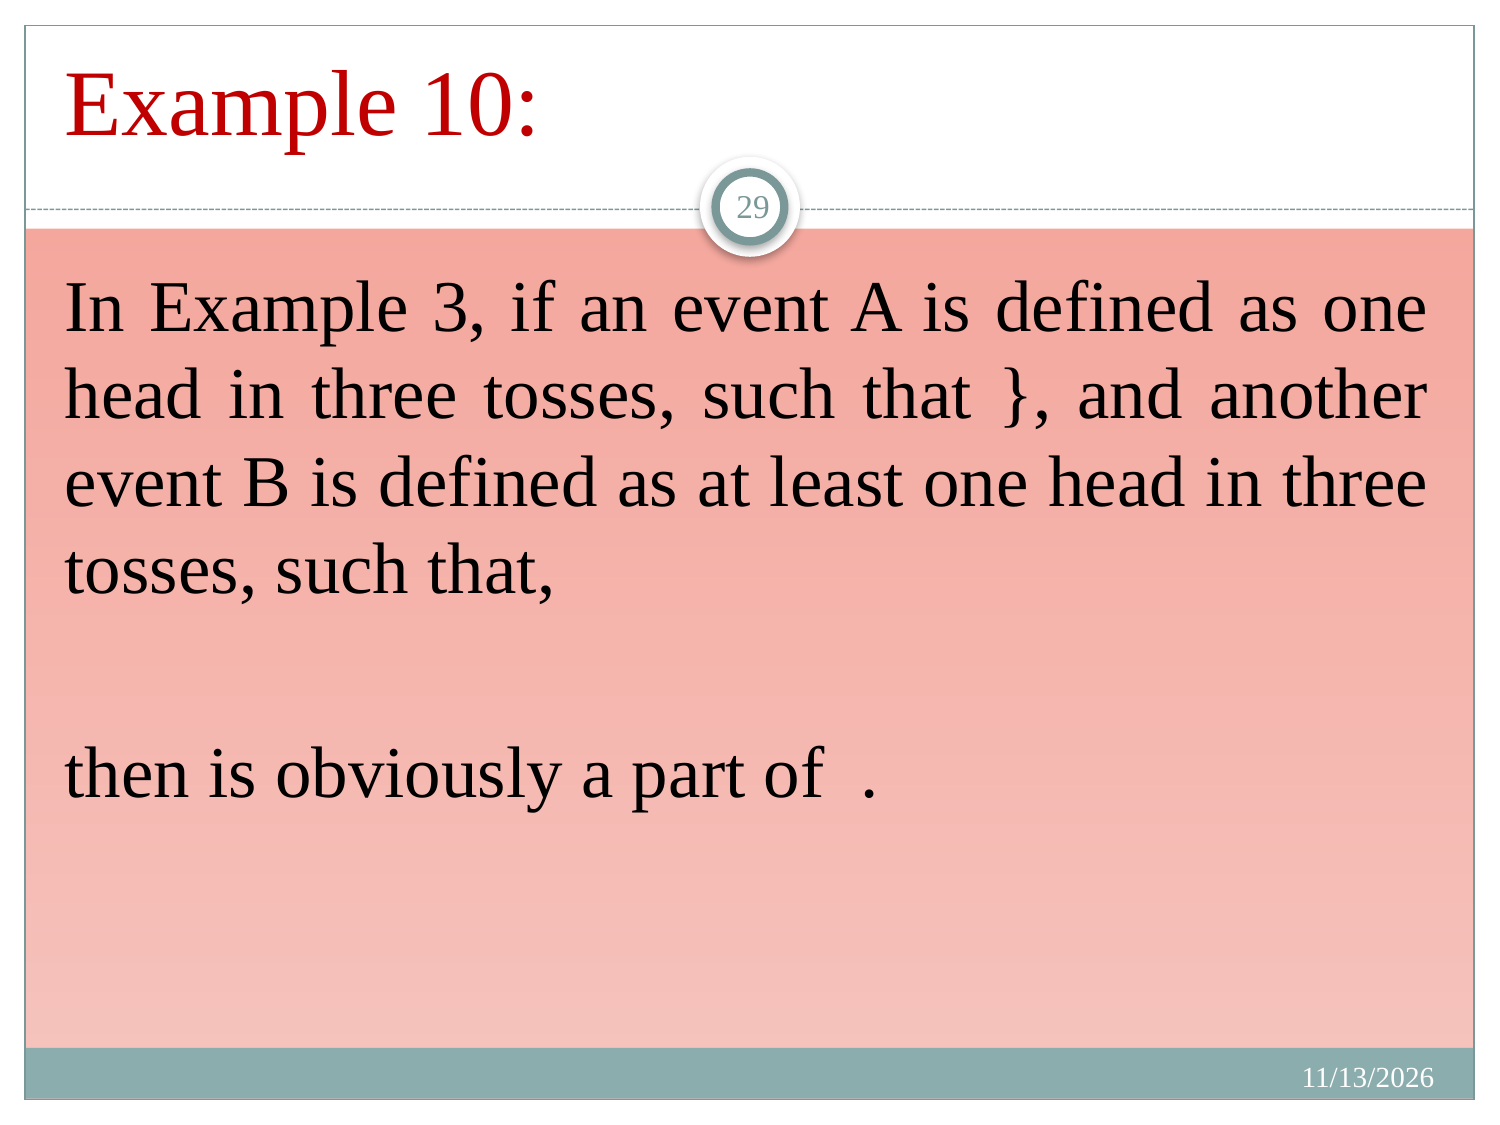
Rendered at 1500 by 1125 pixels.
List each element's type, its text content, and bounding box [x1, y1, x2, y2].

title Example 10: [49, 37, 1450, 163]
slide_number 29 [715, 168, 791, 241]
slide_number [950, 1050, 1450, 1111]
